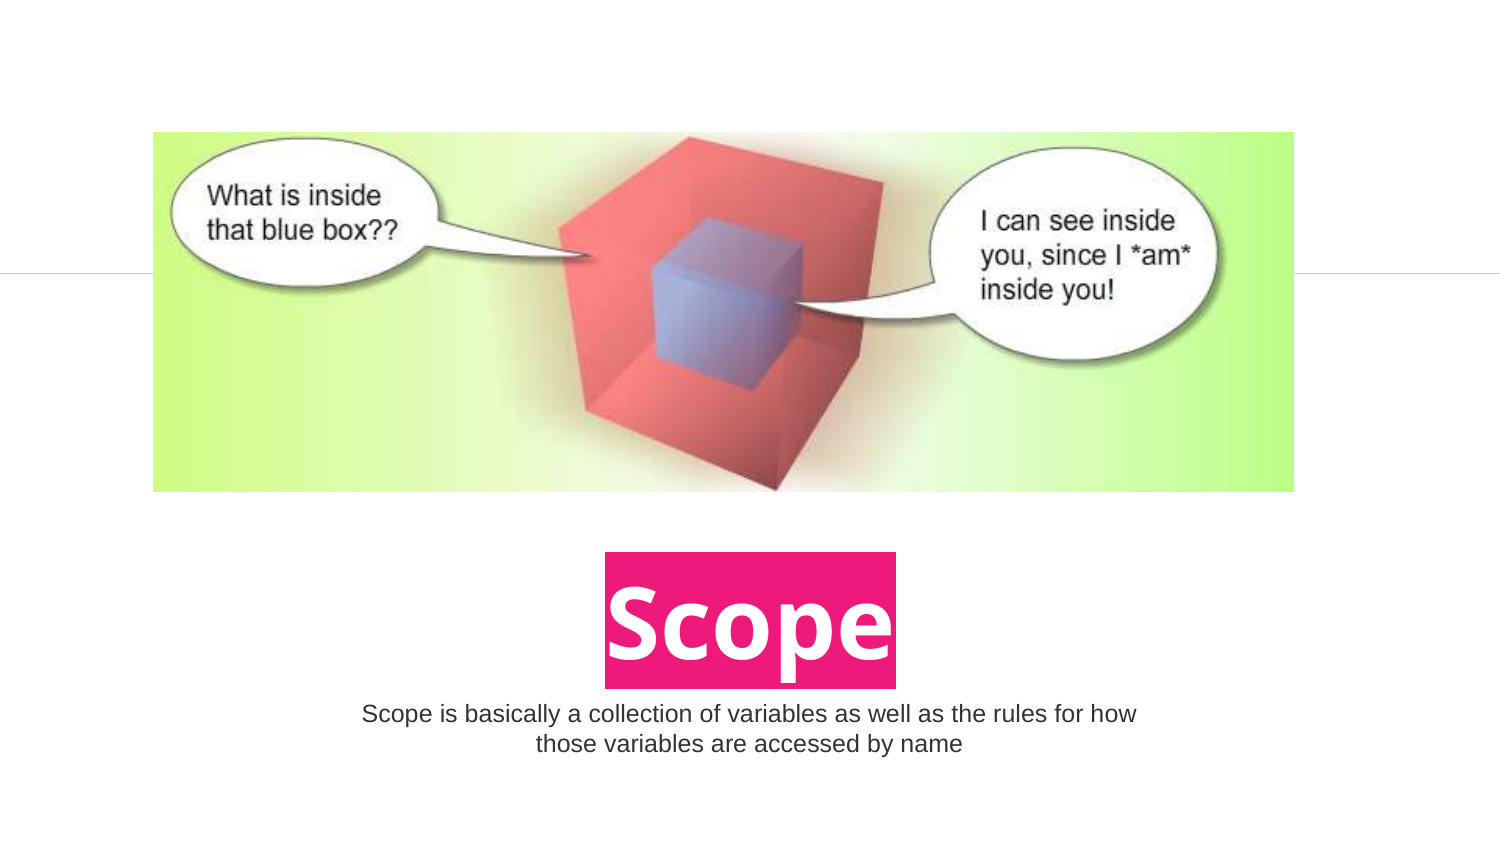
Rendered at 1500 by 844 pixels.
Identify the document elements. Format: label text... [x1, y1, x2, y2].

title Scope [320, 523, 1181, 715]
picture [153, 132, 1295, 493]
subtitle Scope is basically a collection of variables as well as the rules for how those variables are accessed by name [320, 682, 1180, 812]
